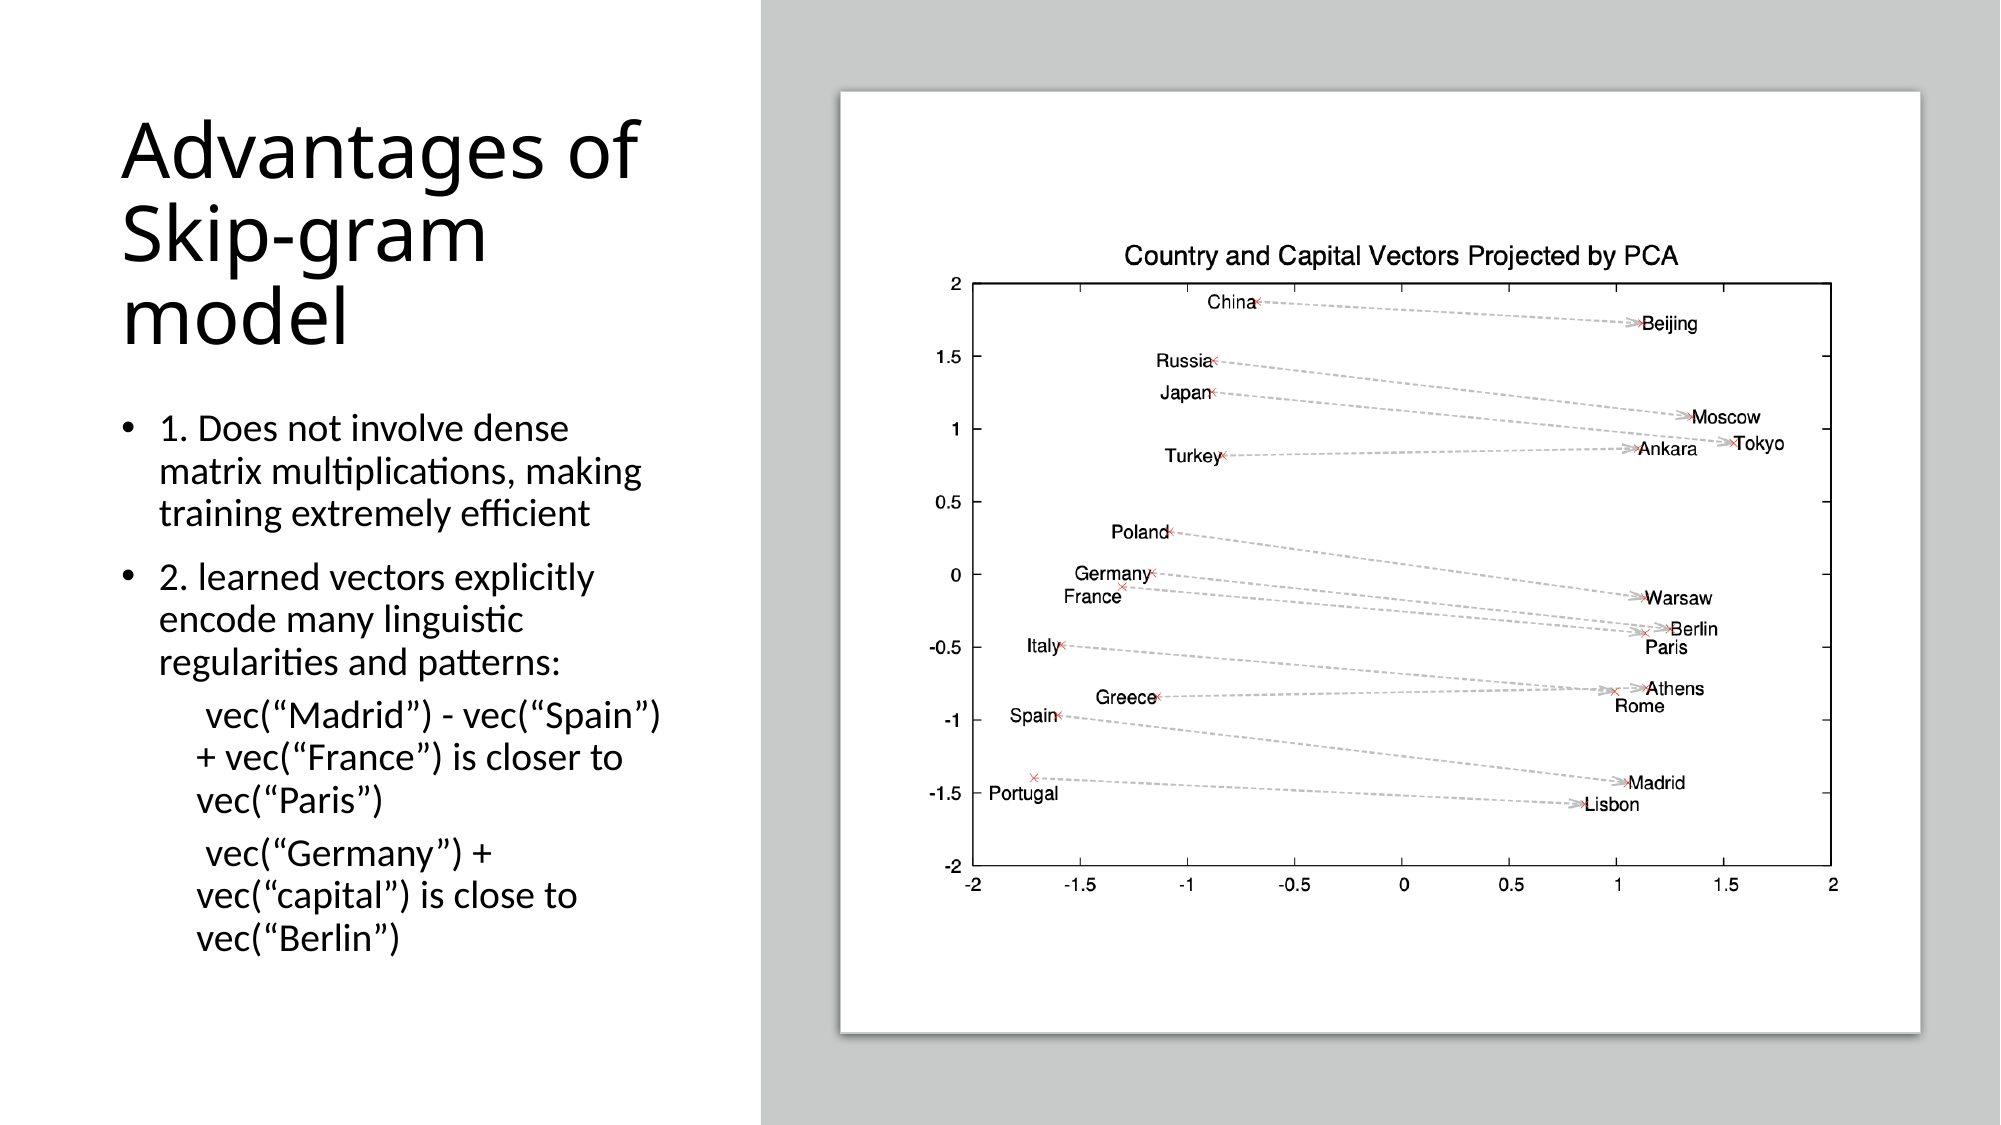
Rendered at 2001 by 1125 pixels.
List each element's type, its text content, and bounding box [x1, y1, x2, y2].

text_box [839, 90, 1922, 1034]
list 1. Does not involve dense matrix multiplications, making training extremely efficient 2. learned vectors explicitly encode many linguistic regularities and patterns: vec(“Madrid”) - vec(“Spain”) + vec(“France”) is closer to vec(“Paris”) vec(“Germany”) + vec(“capital”) is close to vec(“Berlin”) [106, 399, 682, 1021]
title Advantages of Skip-gram model [106, 103, 682, 370]
text_box [760, 0, 2000, 1125]
picture [886, 212, 1875, 912]
